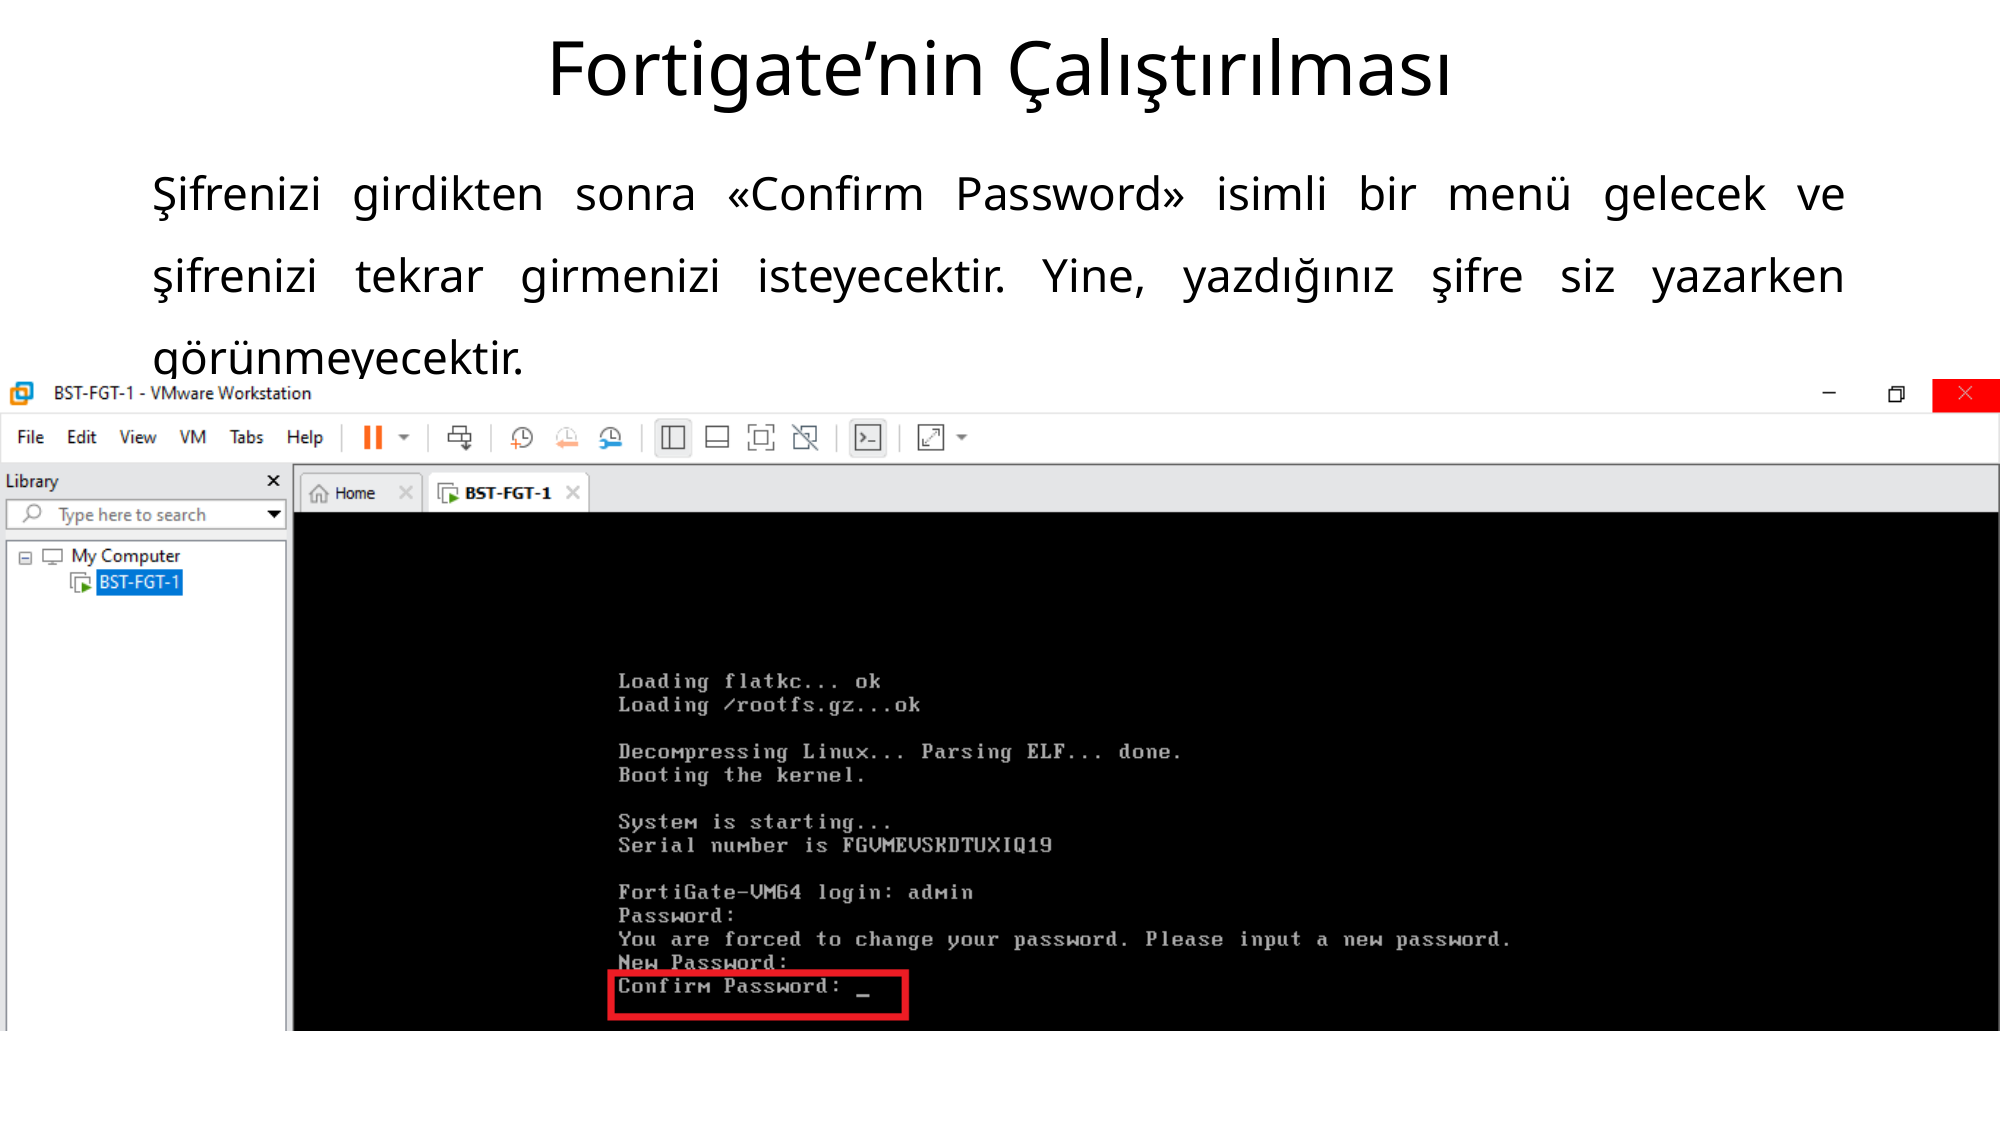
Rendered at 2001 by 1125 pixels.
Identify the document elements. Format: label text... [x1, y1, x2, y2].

title Fortigate’nin Çalıştırılması [137, 18, 1863, 112]
picture [0, 378, 2000, 1032]
list Şifrenizi girdikten sonra «Confirm Password» isimli bir menü gelecek ve şifrenizi tekrar girmenizi isteyecektir. Yine, yazdığınız şifre siz yazarken görünmeyecektir. [137, 129, 1863, 378]
